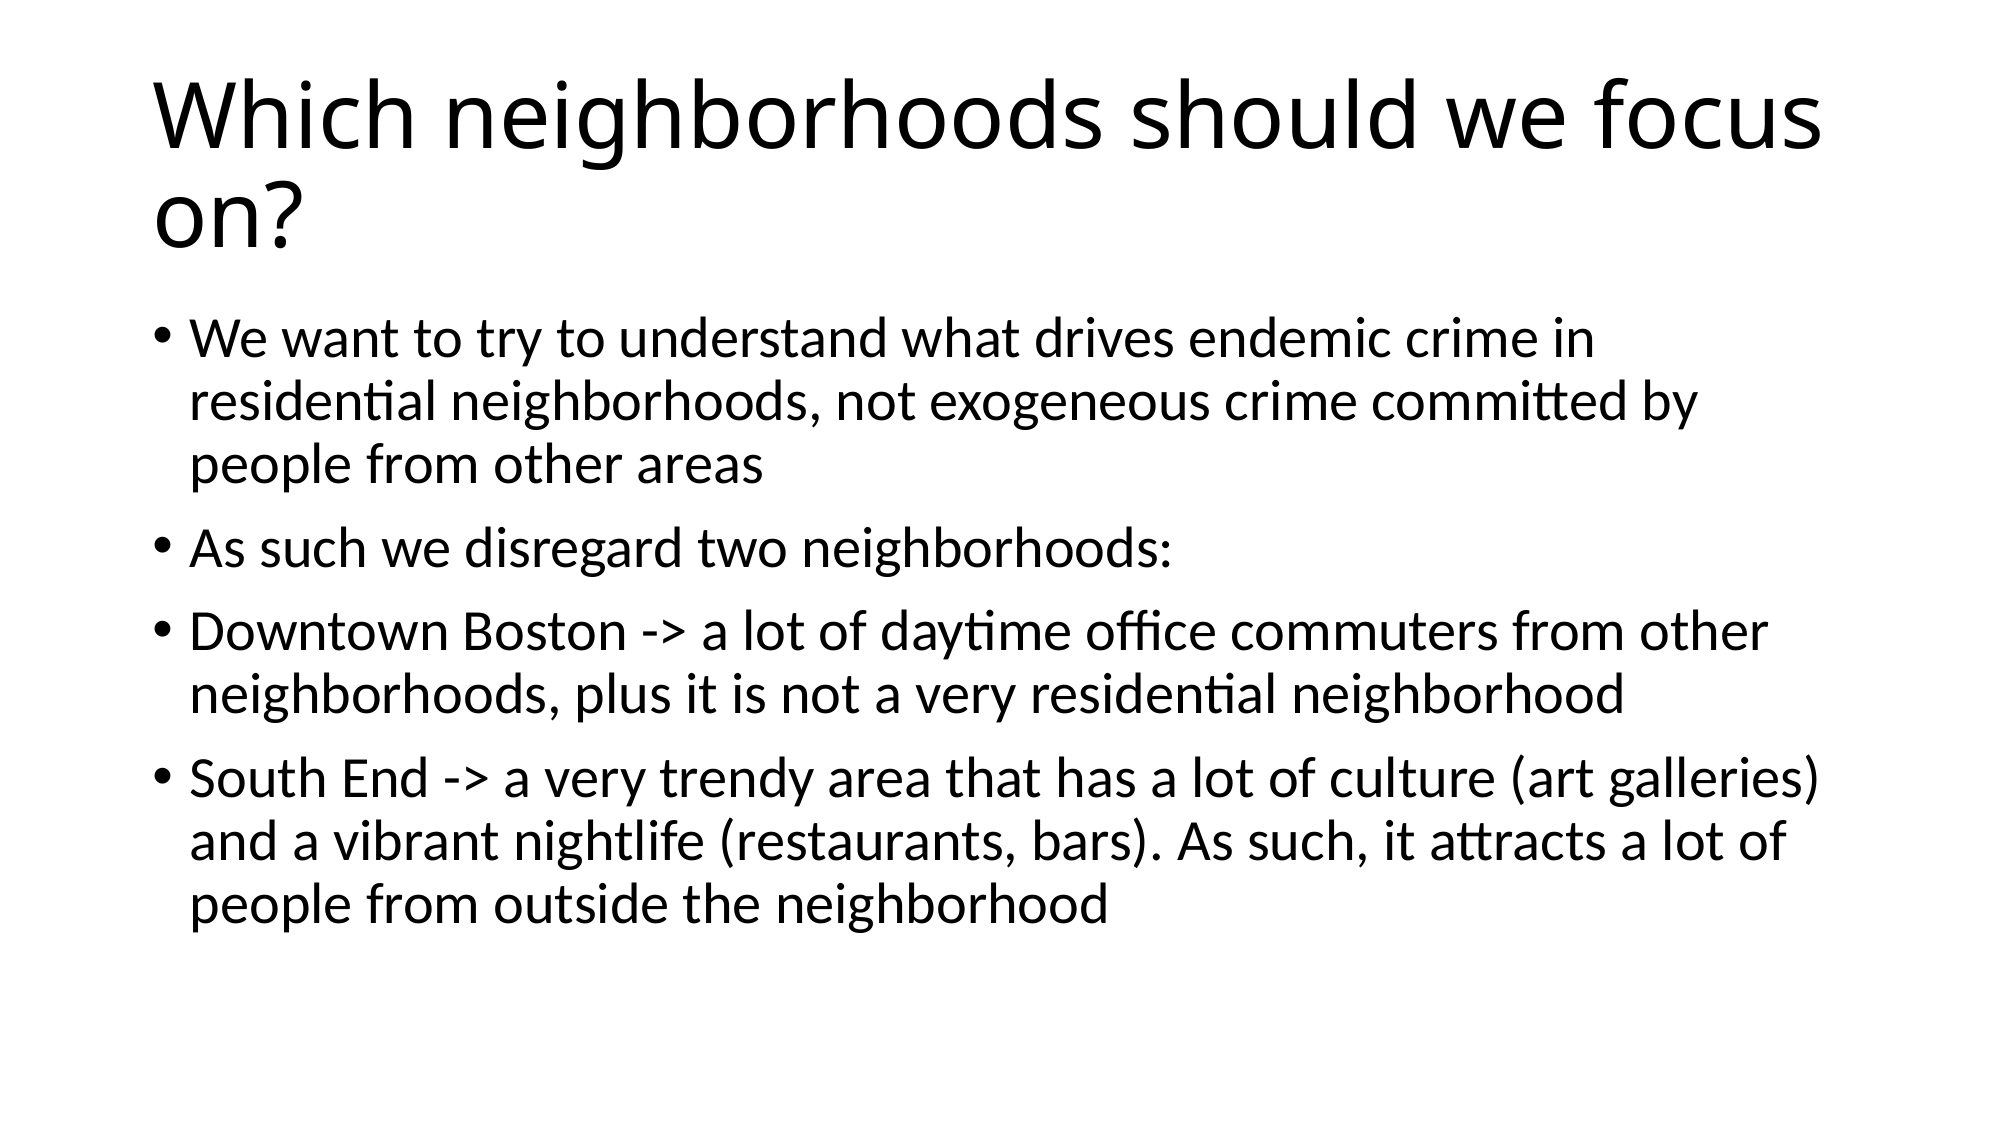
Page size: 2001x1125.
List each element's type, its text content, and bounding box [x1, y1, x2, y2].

title Which neighborhoods should we focus on? [137, 59, 1863, 278]
list We want to try to understand what drives endemic crime in residential neighborhoods, not exogeneous crime committed by people from other areas As such we disregard two neighborhoods: Downtown Boston -> a lot of daytime office commuters from other neighborhoods, plus it is not a very residential neighborhood South End -> a very trendy area that has a lot of culture (art galleries) and a vibrant nightlife (restaurants, bars). As such, it attracts a lot of people from outside the neighborhood [137, 299, 1863, 1014]
